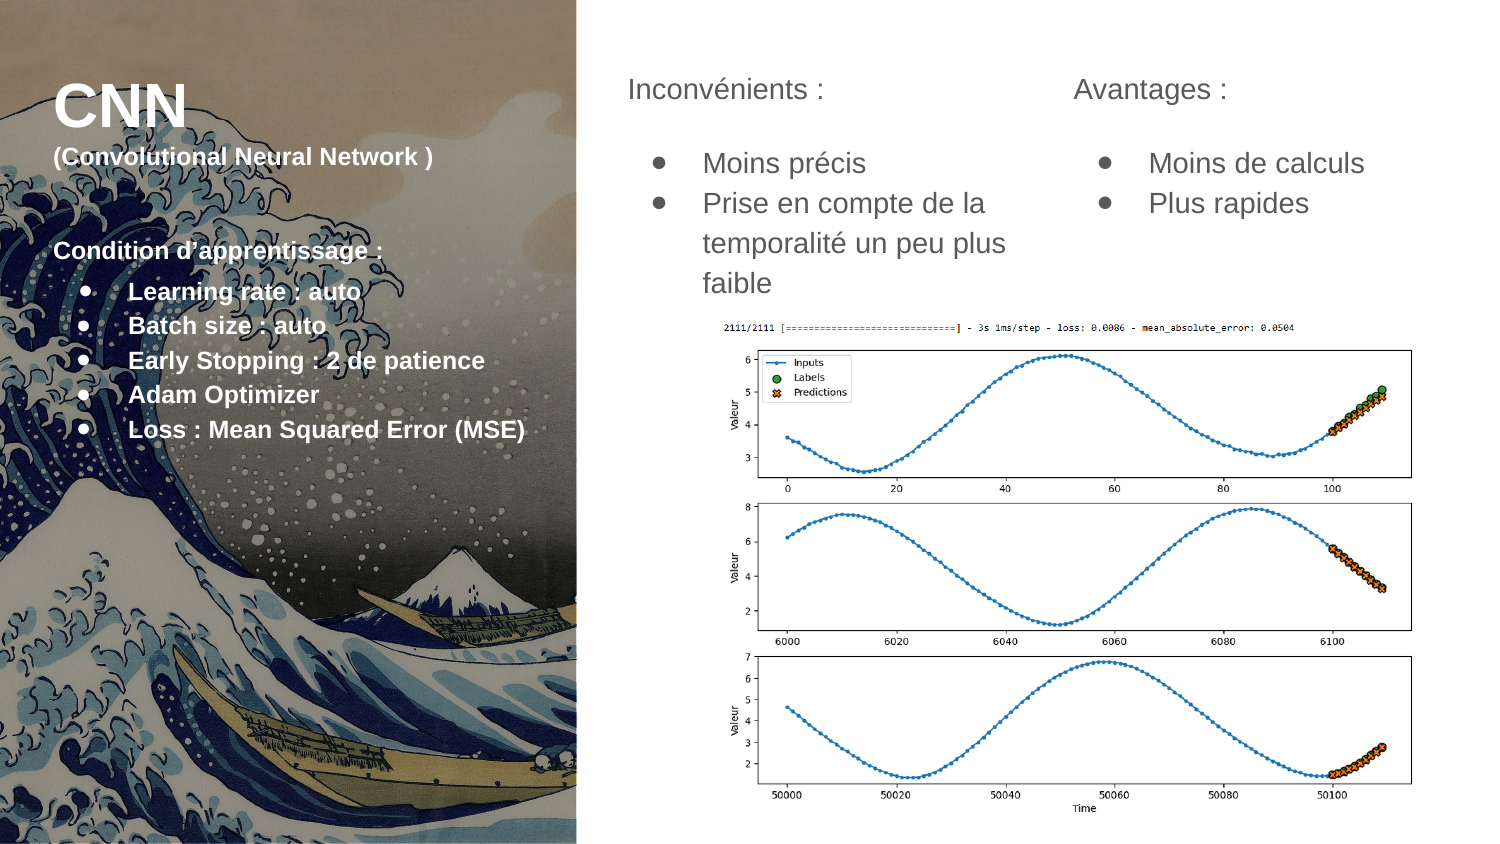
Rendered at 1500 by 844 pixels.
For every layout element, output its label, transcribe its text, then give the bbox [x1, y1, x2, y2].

picture [721, 320, 1420, 827]
list Inconvénients : Moins précis Prise en compte de la temporalité un peu plus faible [612, 50, 1058, 556]
list Avantages : Moins de calculs Plus rapides [1058, 50, 1451, 556]
picture [0, 0, 577, 844]
